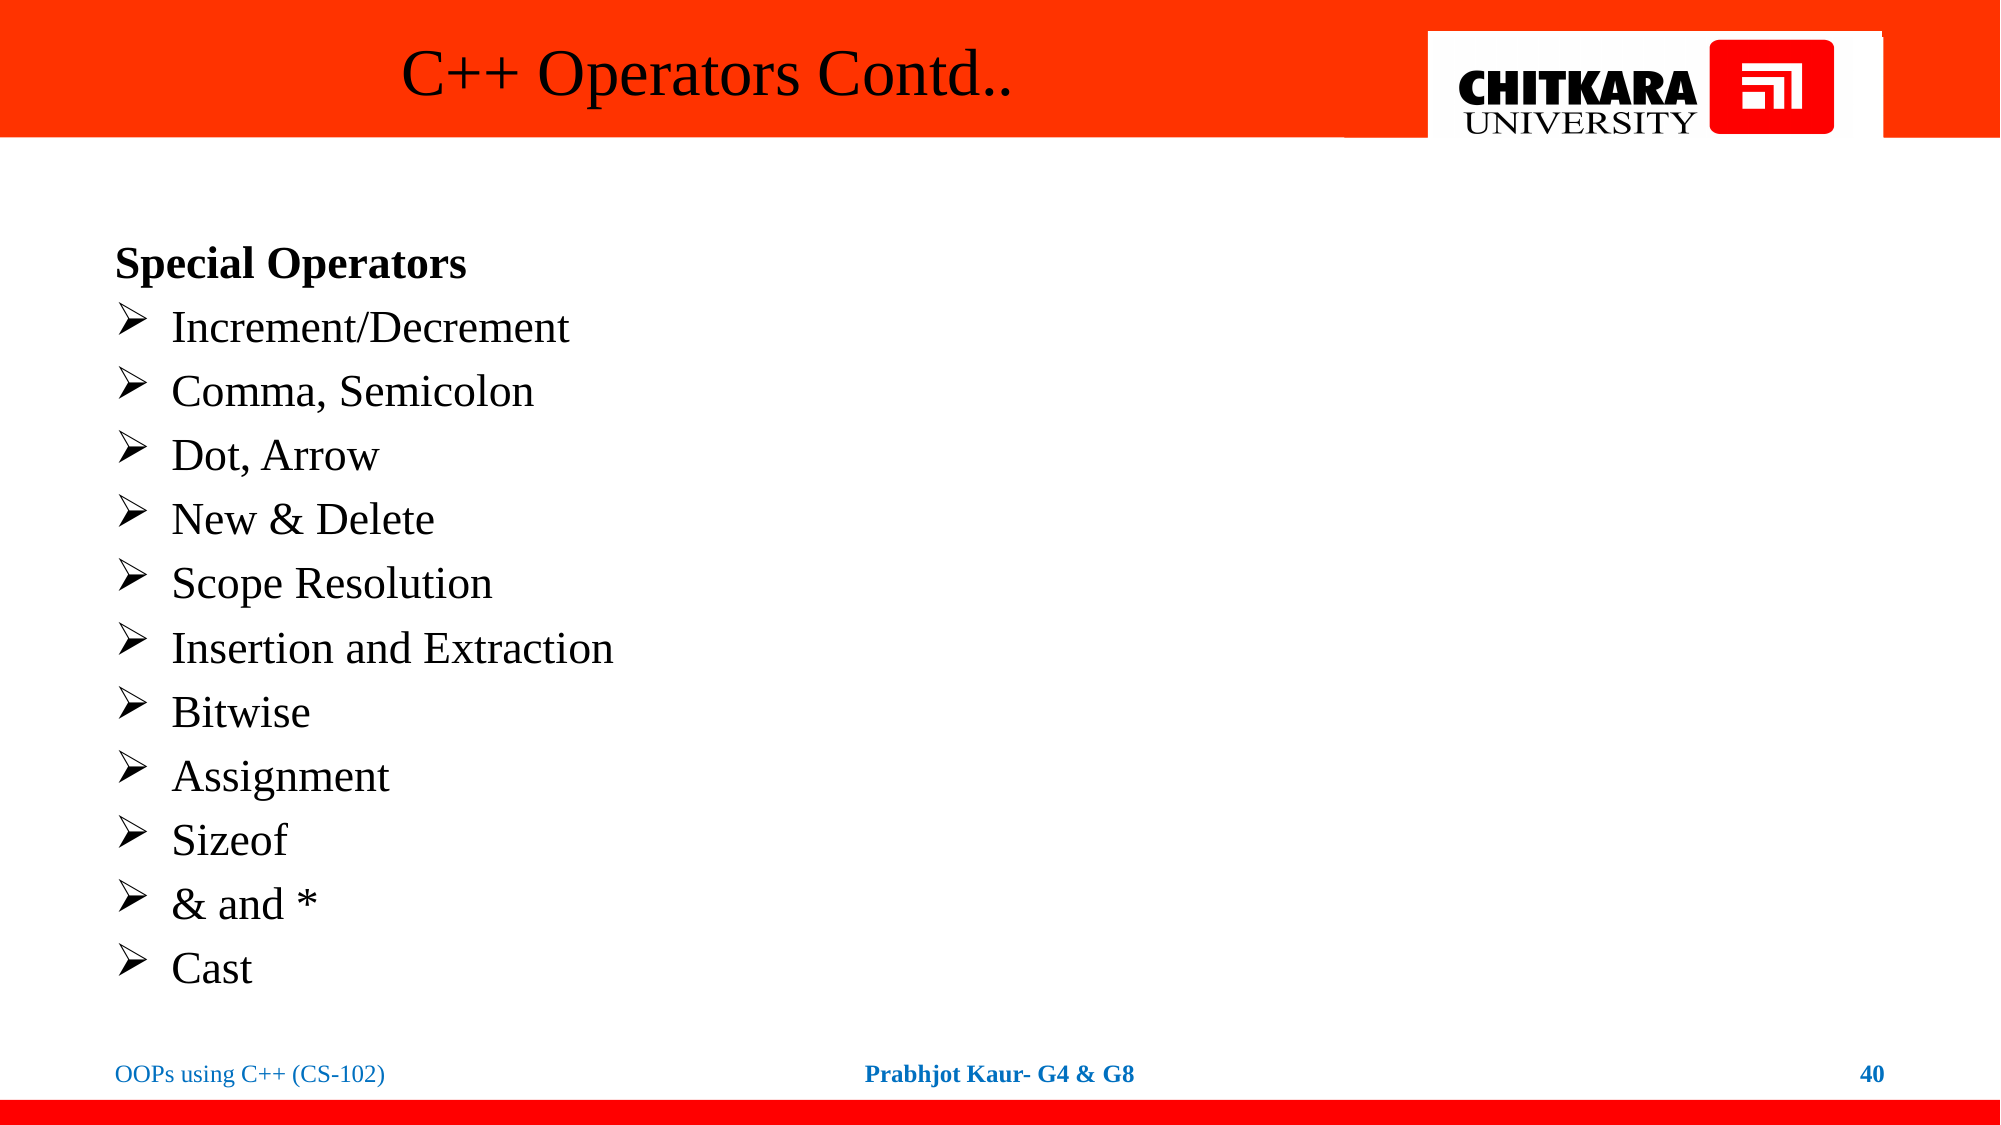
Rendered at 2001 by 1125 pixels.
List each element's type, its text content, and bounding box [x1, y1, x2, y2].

slide_number 40 [1433, 1042, 1900, 1103]
title C++ Operators Contd.. [0, 0, 1417, 138]
picture [1433, 37, 1854, 138]
list Special Operators Increment/Decrement Comma, Semicolon Dot, Arrow New & Delete Scope Resolution Insertion and Extraction Bitwise Assignment Sizeof & and * Cast [99, 224, 1901, 968]
footer Prabhjot Kaur- G4 & G8 [683, 1042, 1317, 1103]
slide_number OOPs using C++ (CS-102) [99, 1042, 567, 1103]
